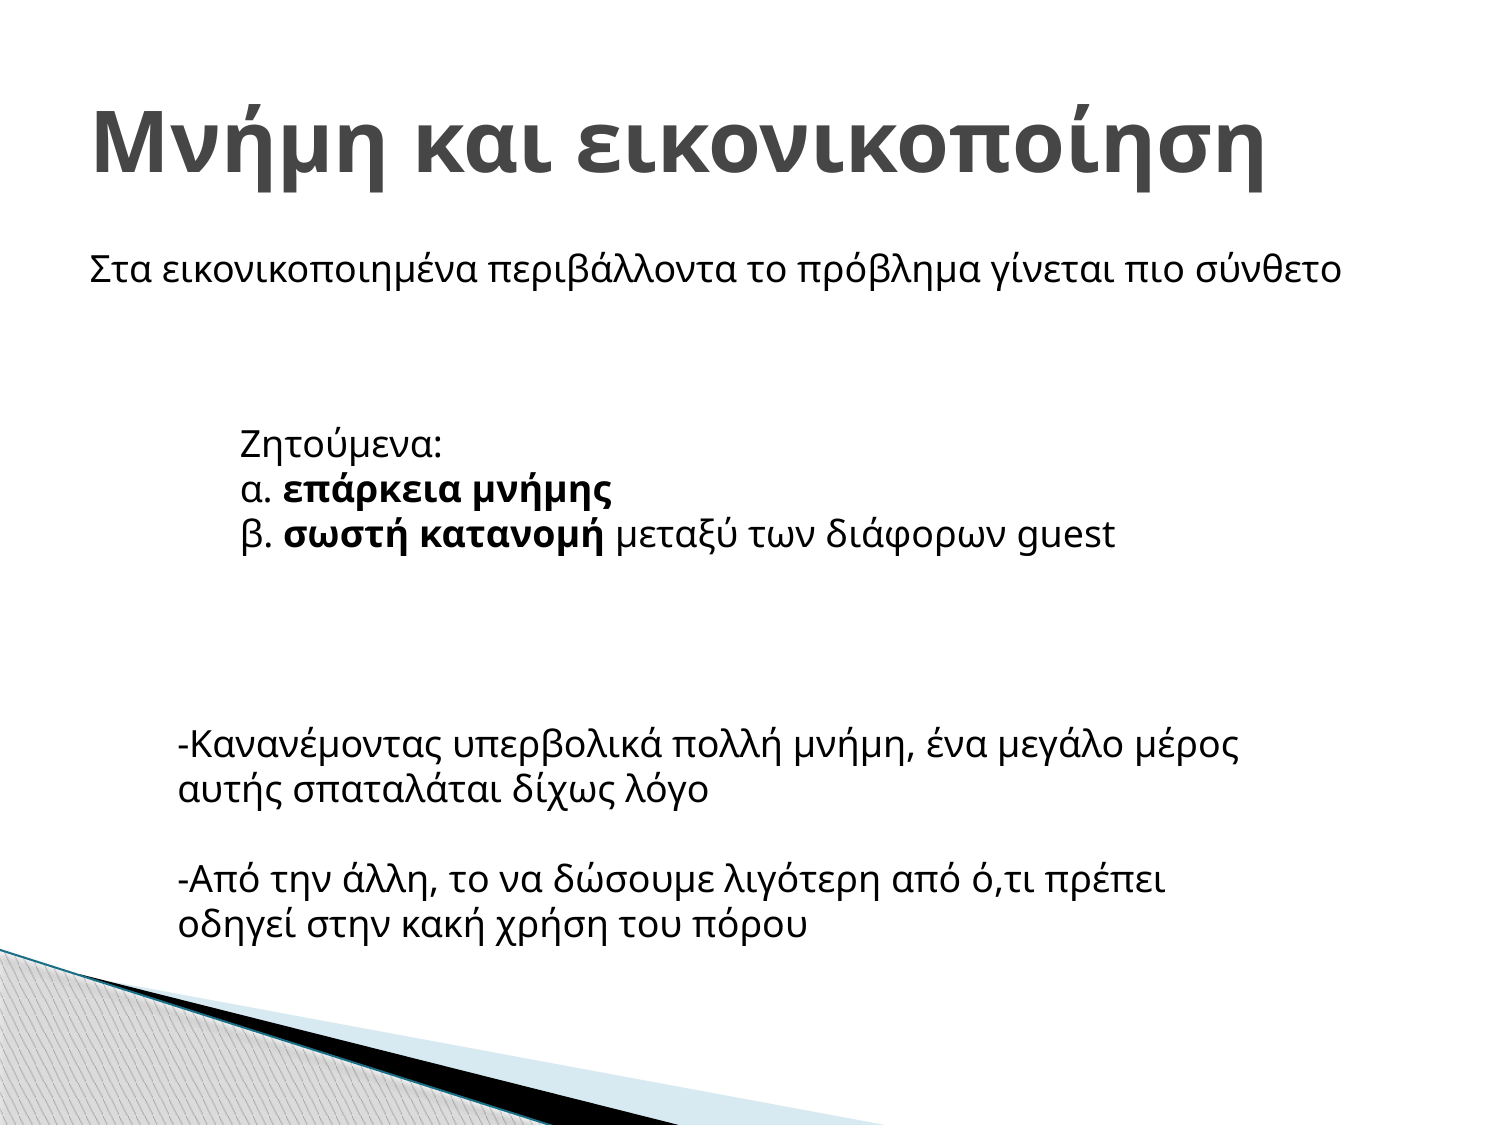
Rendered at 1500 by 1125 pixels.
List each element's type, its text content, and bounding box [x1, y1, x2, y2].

text_box -Κανανέμοντας υπερβολικά πολλή μνήμη, ένα μεγάλο μέρος αυτής σπαταλάται δίχως λόγο -Από την άλλη, το να δώσουμε λιγότερη από ό,τι πρέπει οδηγεί στην κακή χρήση του πόρου [162, 712, 1263, 953]
text_box Ζητούμενα: α. επάρκεια μνήμης β. σωστή κατανομή μεταξύ των διάφορων guest [224, 412, 1288, 563]
text_box Στα εικονικοποιημένα περιβάλλοντα το πρόβλημα γίνεται πιο σύνθετο [75, 237, 1388, 298]
title Μνήμη και εικονικοποίηση [75, 45, 1425, 233]
